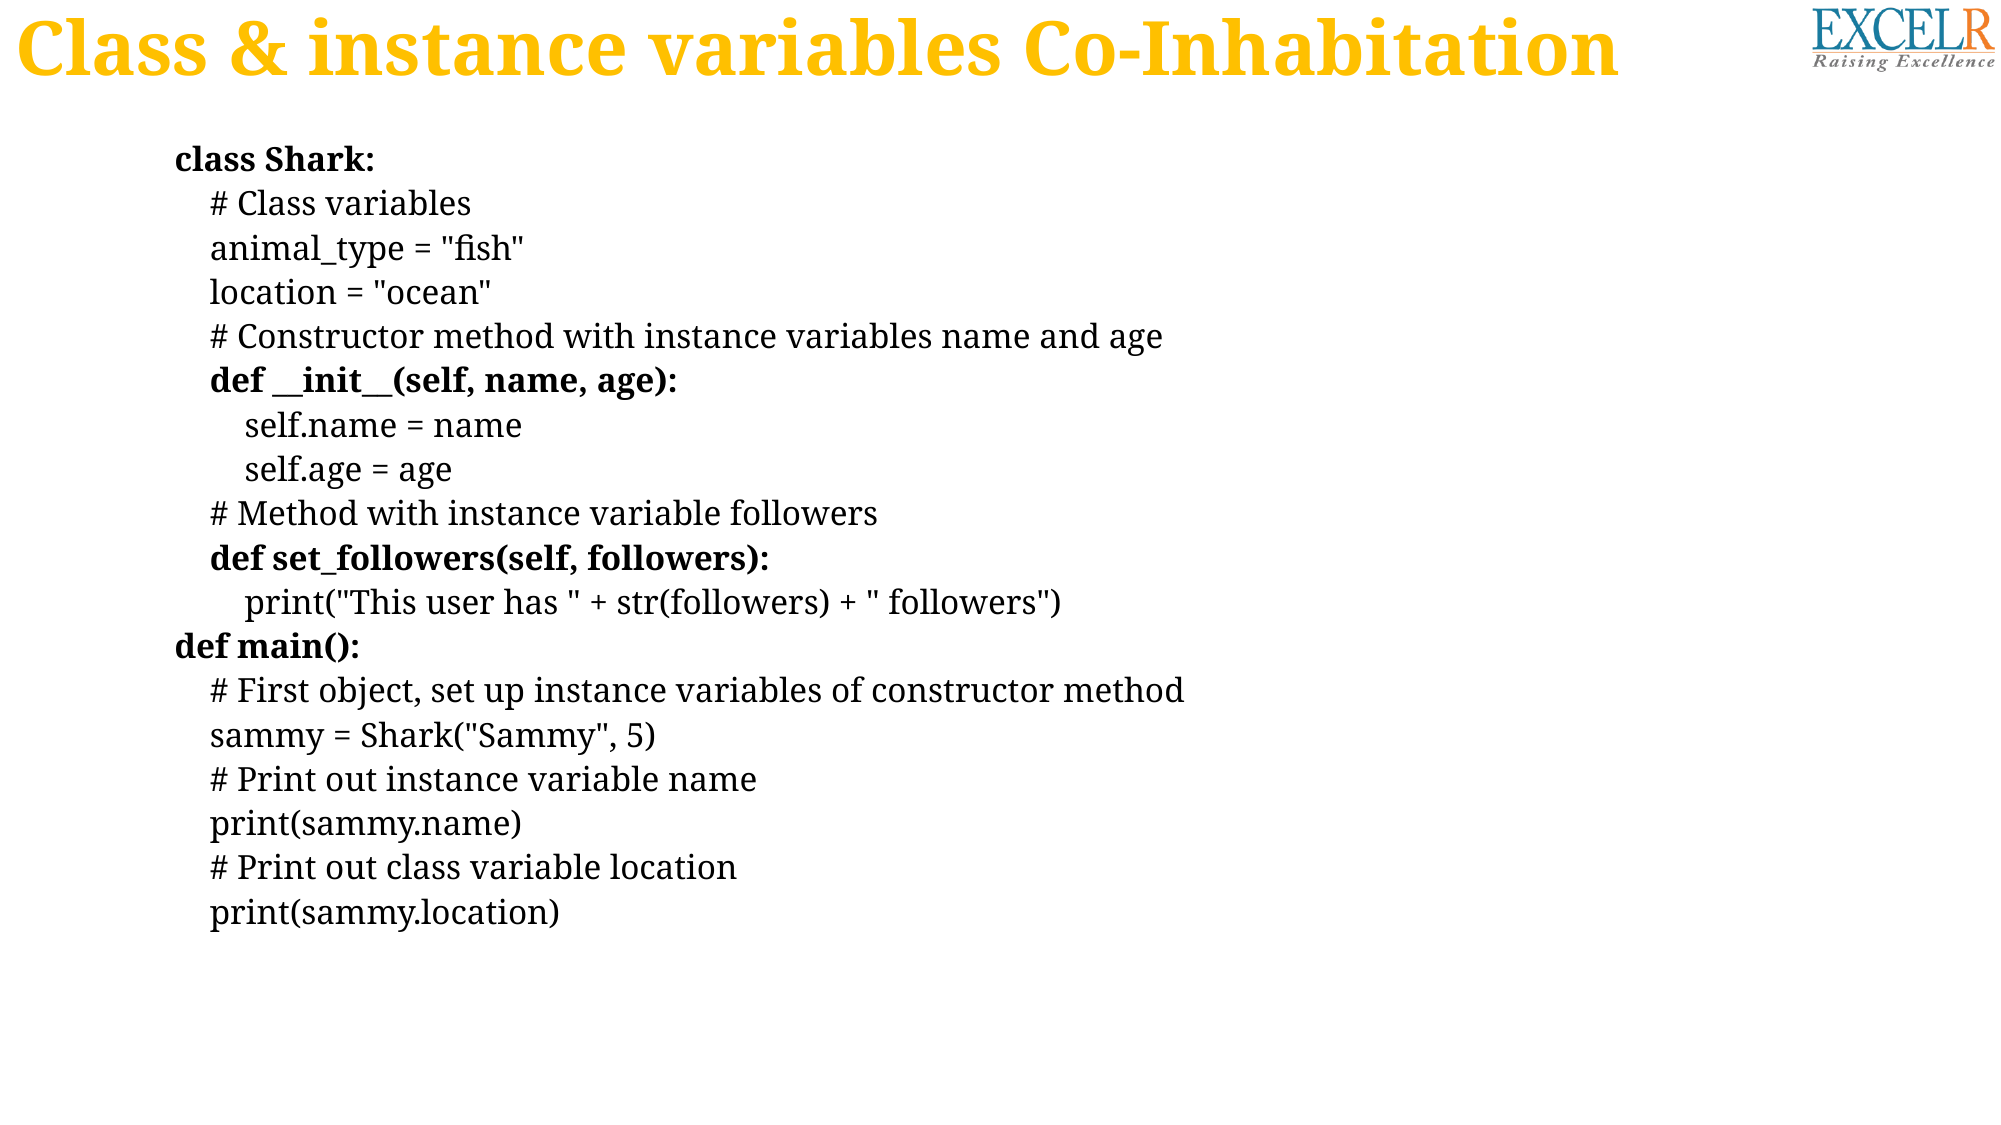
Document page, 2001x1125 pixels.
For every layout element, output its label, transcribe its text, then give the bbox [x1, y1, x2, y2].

picture [1806, 0, 2000, 73]
title Class & instance variables Co-Inhabitation [0, 0, 1790, 102]
list class Shark: # Class variables animal_type = "fish" location = "ocean" # Constructor method with instance variables name and age def __init__(self, name, age): self.name = name self.age = age # Method with instance variable followers def set_followers(self, followers): print("This user has " + str(followers) + " followers") def main(): # First object, set up instance variables of constructor method sammy = Shark("Sammy", 5) # Print out instance variable name print(sammy.name) # Print out class variable location print(sammy.location) [30, 135, 2000, 1062]
